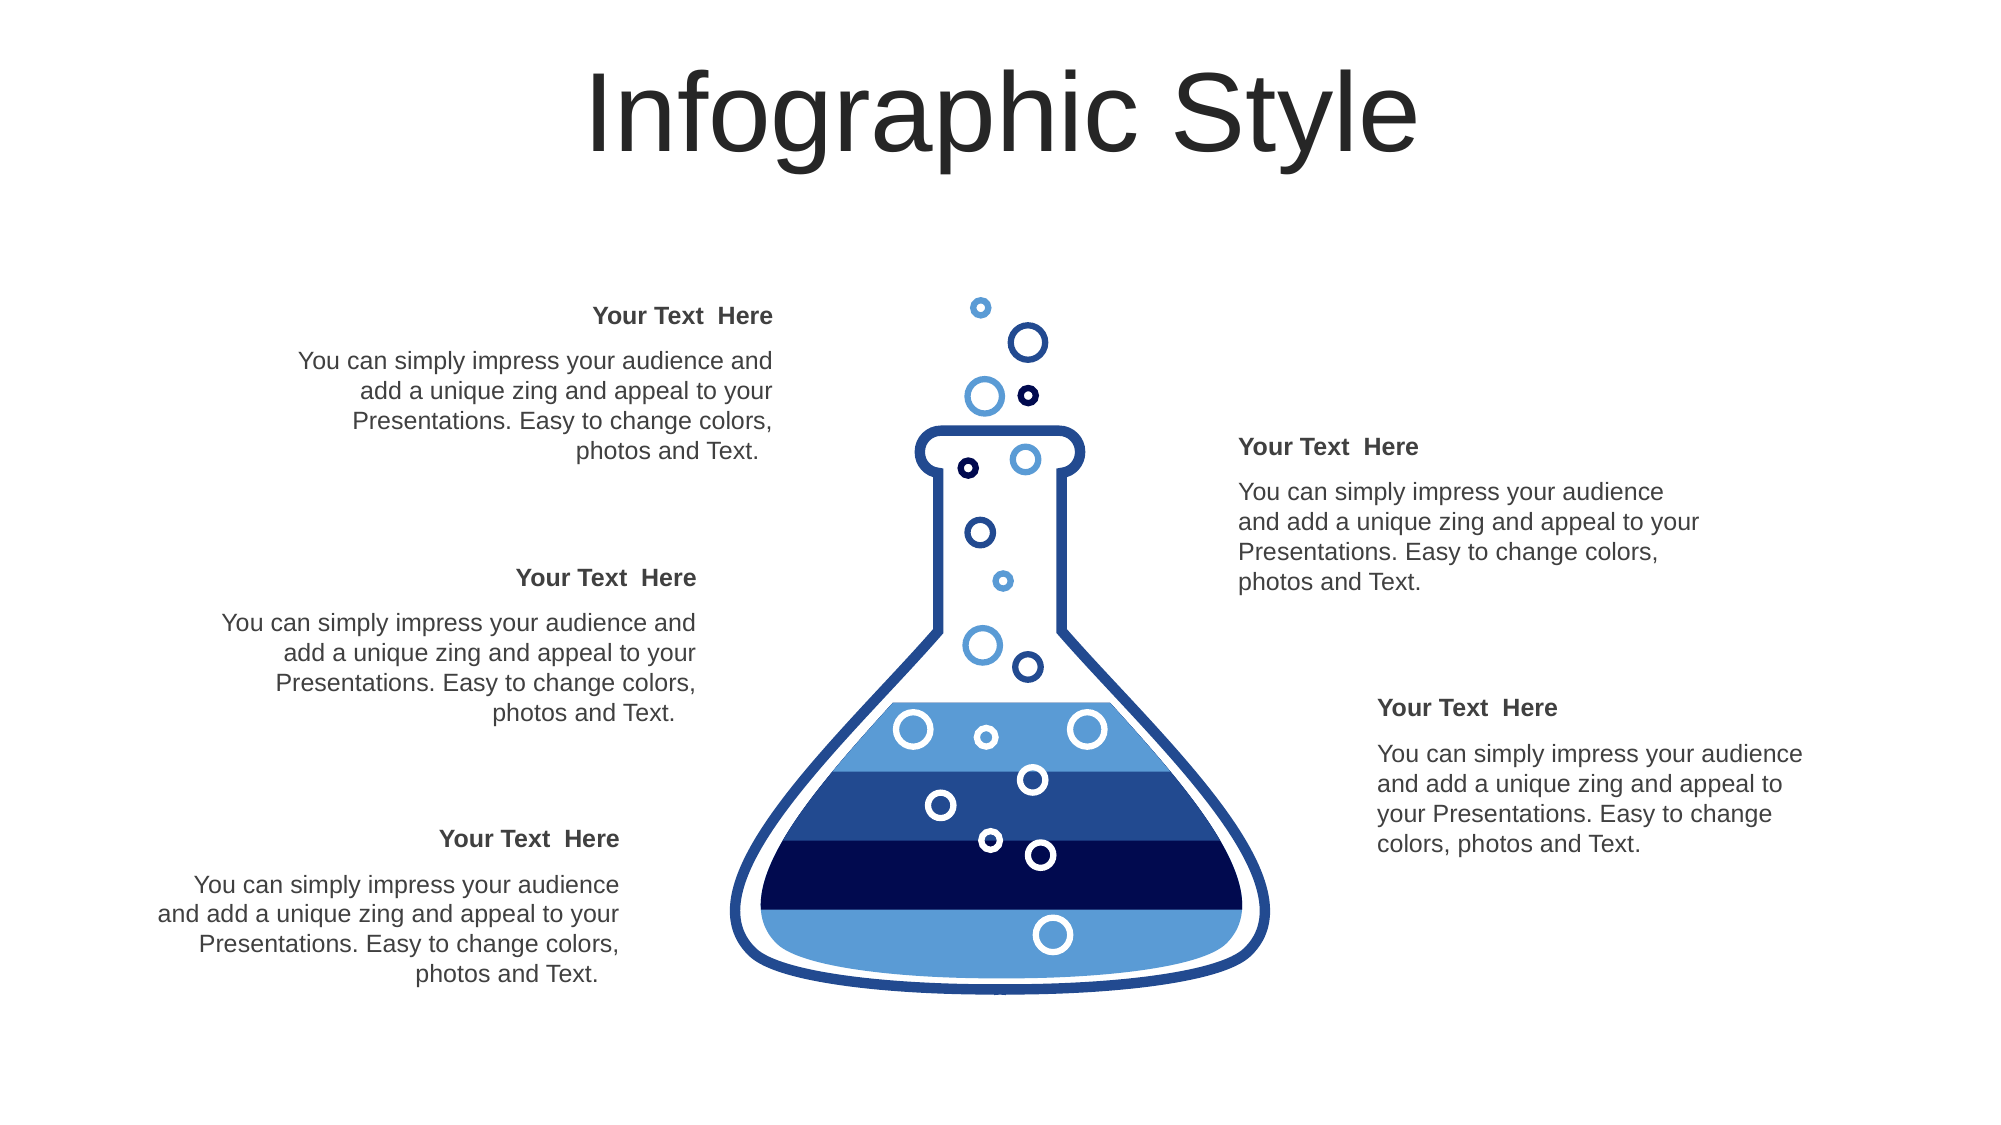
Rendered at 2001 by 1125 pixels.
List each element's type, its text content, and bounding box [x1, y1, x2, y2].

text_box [735, 300, 1265, 990]
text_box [1362, 684, 1852, 867]
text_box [181, 553, 712, 736]
list Infographic Style [53, 55, 1952, 175]
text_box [1223, 422, 1723, 605]
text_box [258, 291, 789, 474]
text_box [135, 815, 636, 998]
